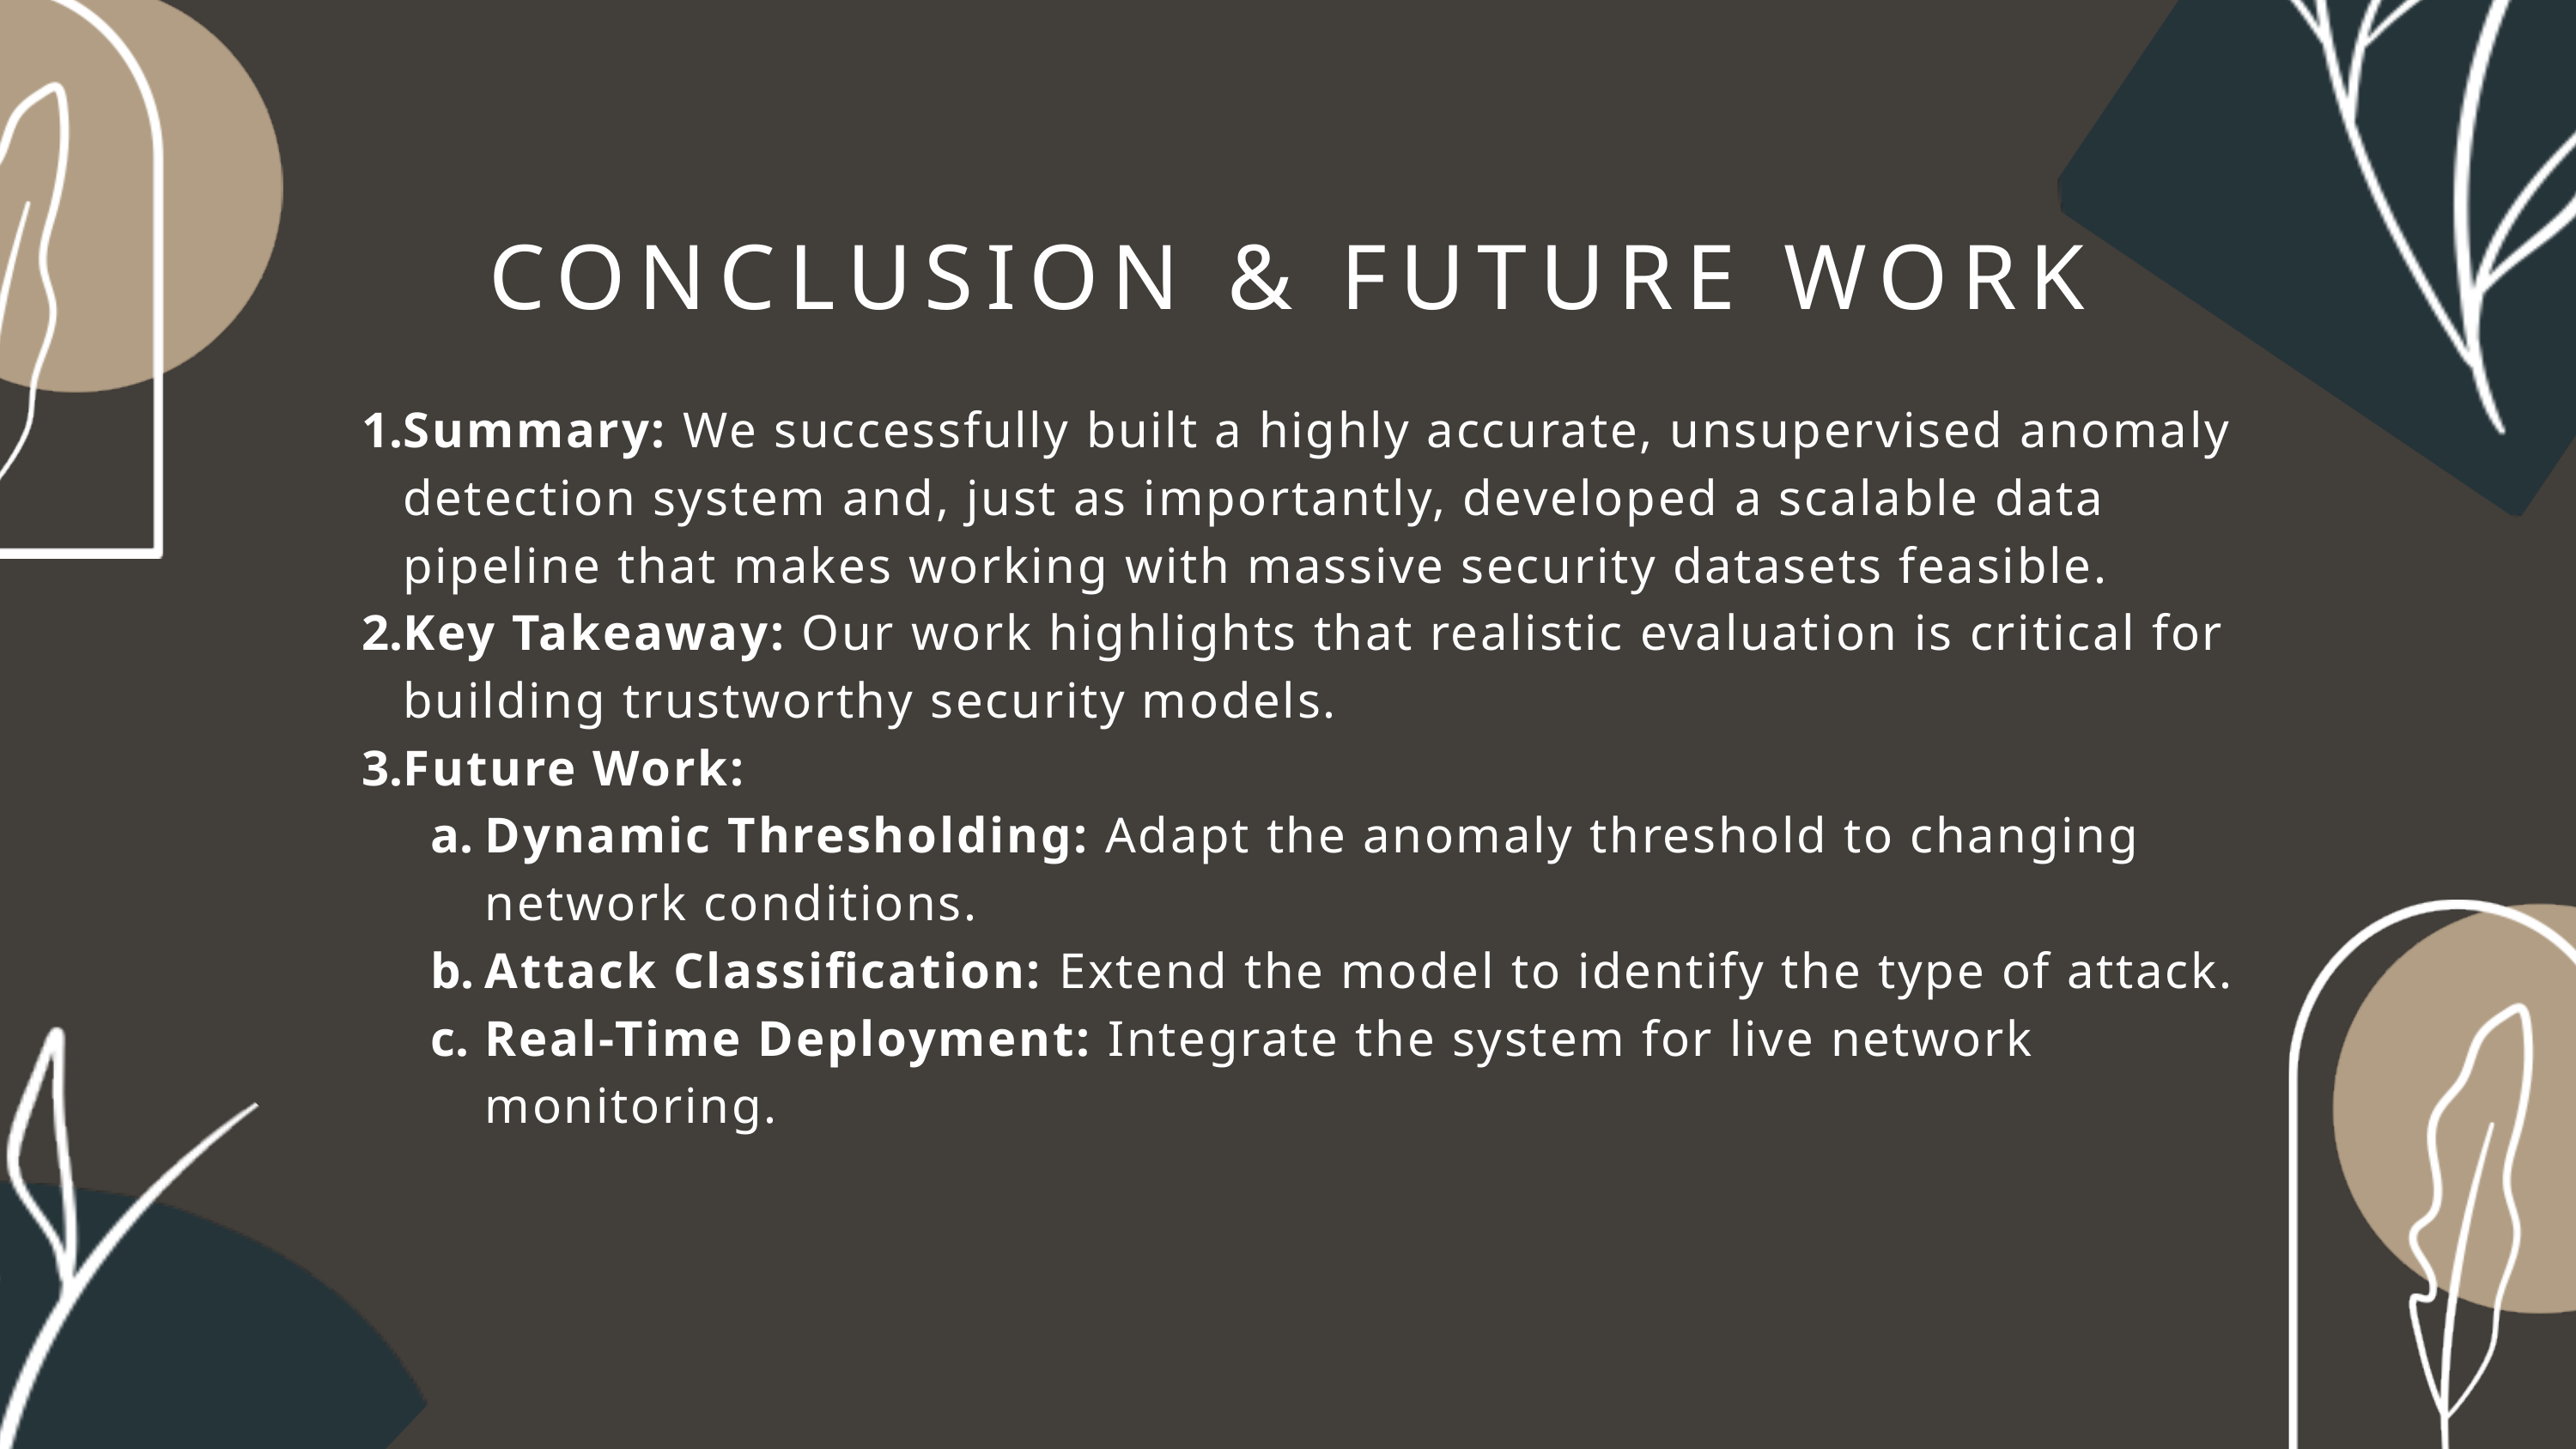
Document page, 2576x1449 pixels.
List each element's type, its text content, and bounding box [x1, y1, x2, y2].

text_box [0, 937, 497, 1449]
text_box [2044, 0, 2576, 521]
text_box Summary: We successfully built a highly accurate, unsupervised anomaly detection system and, just as importantly, developed a scalable data pipeline that makes working with massive security datasets feasible. Key Takeaway: Our work highlights that realistic evaluation is critical for building trustworthy security models. Future Work: Dynamic Thresholding: Adapt the anomaly threshold to changing network conditions. Attack Classification: Extend the model to identify the type of attack. Real-Time Deployment: Integrate the system for live network monitoring. [320, 390, 2256, 1134]
text_box CONCLUSION & FUTURE WORK [320, 201, 2256, 327]
text_box [0, 0, 283, 559]
text_box [2288, 900, 2576, 1449]
